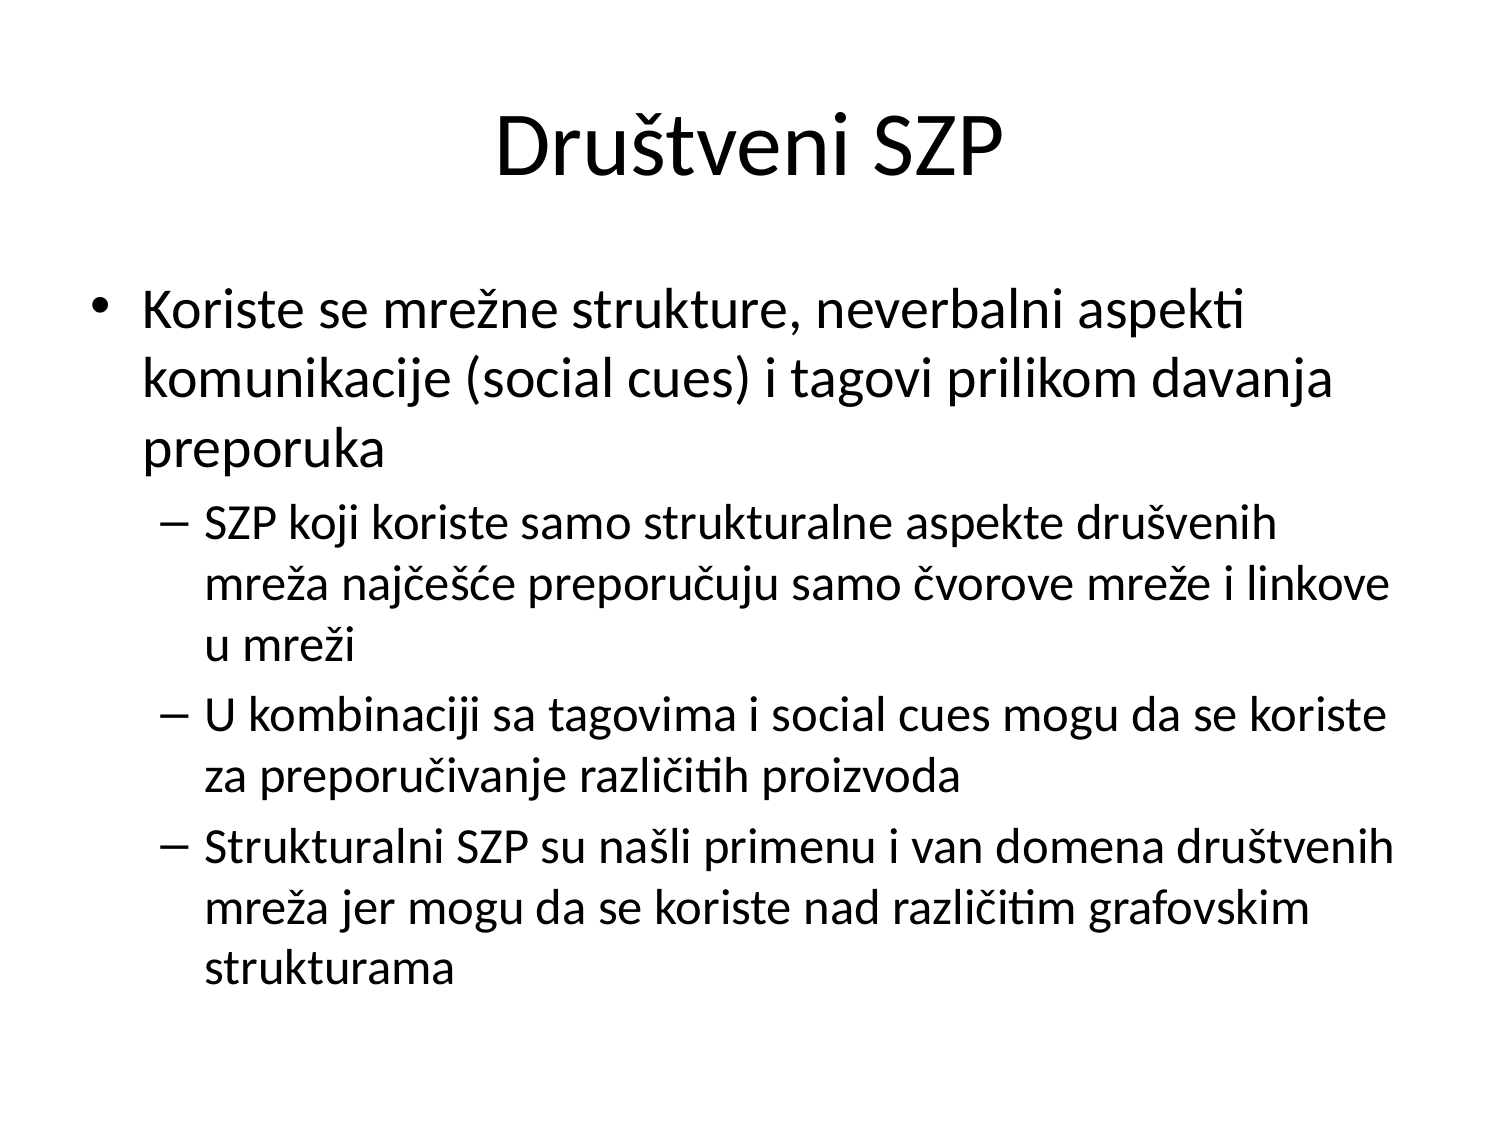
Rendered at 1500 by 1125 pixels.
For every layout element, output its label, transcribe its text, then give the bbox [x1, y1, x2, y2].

title Društveni SZP [75, 45, 1425, 233]
list Koriste se mrežne strukture, neverbalni aspekti komunikacije (social cues) i tagovi prilikom davanja preporuka SZP koji koriste samo strukturalne aspekte drušvenih mreža najčešće preporučuju samo čvorove mreže i linkove u mreži U kombinaciji sa tagovima i social cues mogu da se koriste za preporučivanje različitih proizvoda Strukturalni SZP su našli primenu i van domena društvenih mreža jer mogu da se koriste nad različitim grafovskim strukturama [75, 262, 1425, 1005]
